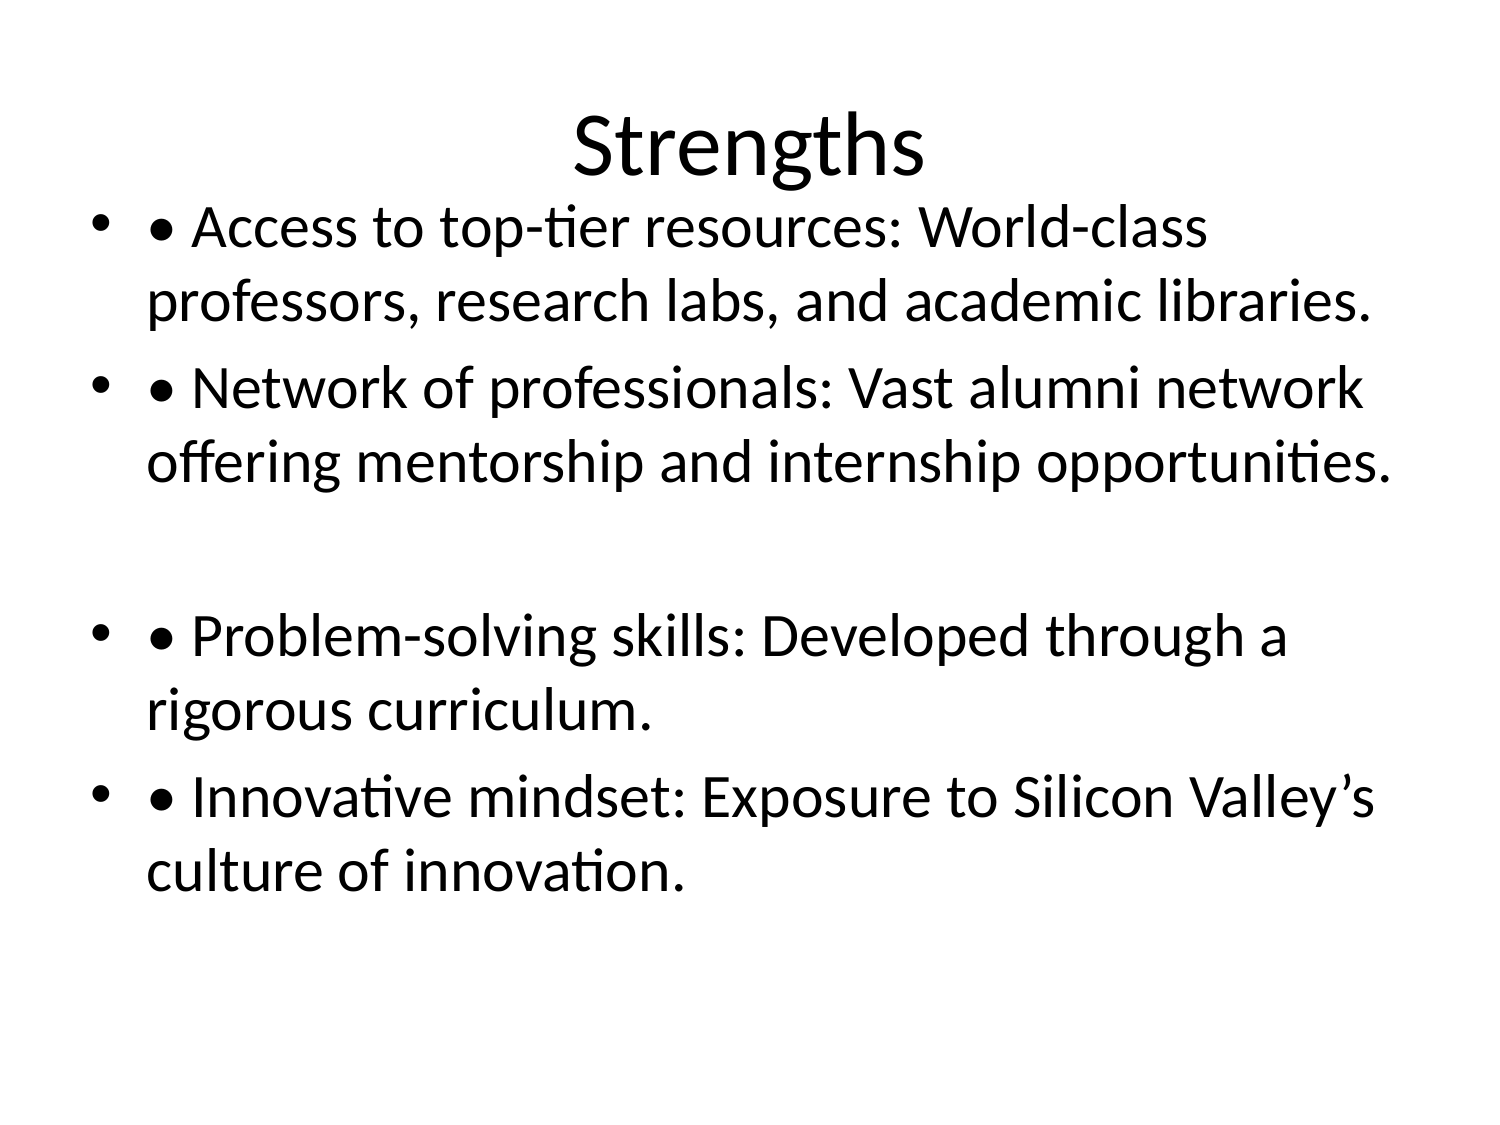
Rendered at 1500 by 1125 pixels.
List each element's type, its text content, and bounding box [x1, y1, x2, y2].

list • Access to top-tier resources: World-class professors, research labs, and academic libraries. • Network of professionals: Vast alumni network offering mentorship and internship opportunities. • Problem-solving skills: Developed through a rigorous curriculum. • Innovative mindset: Exposure to Silicon Valley’s culture of innovation. [75, 177, 1425, 1005]
title Strengths [75, 45, 1425, 177]
